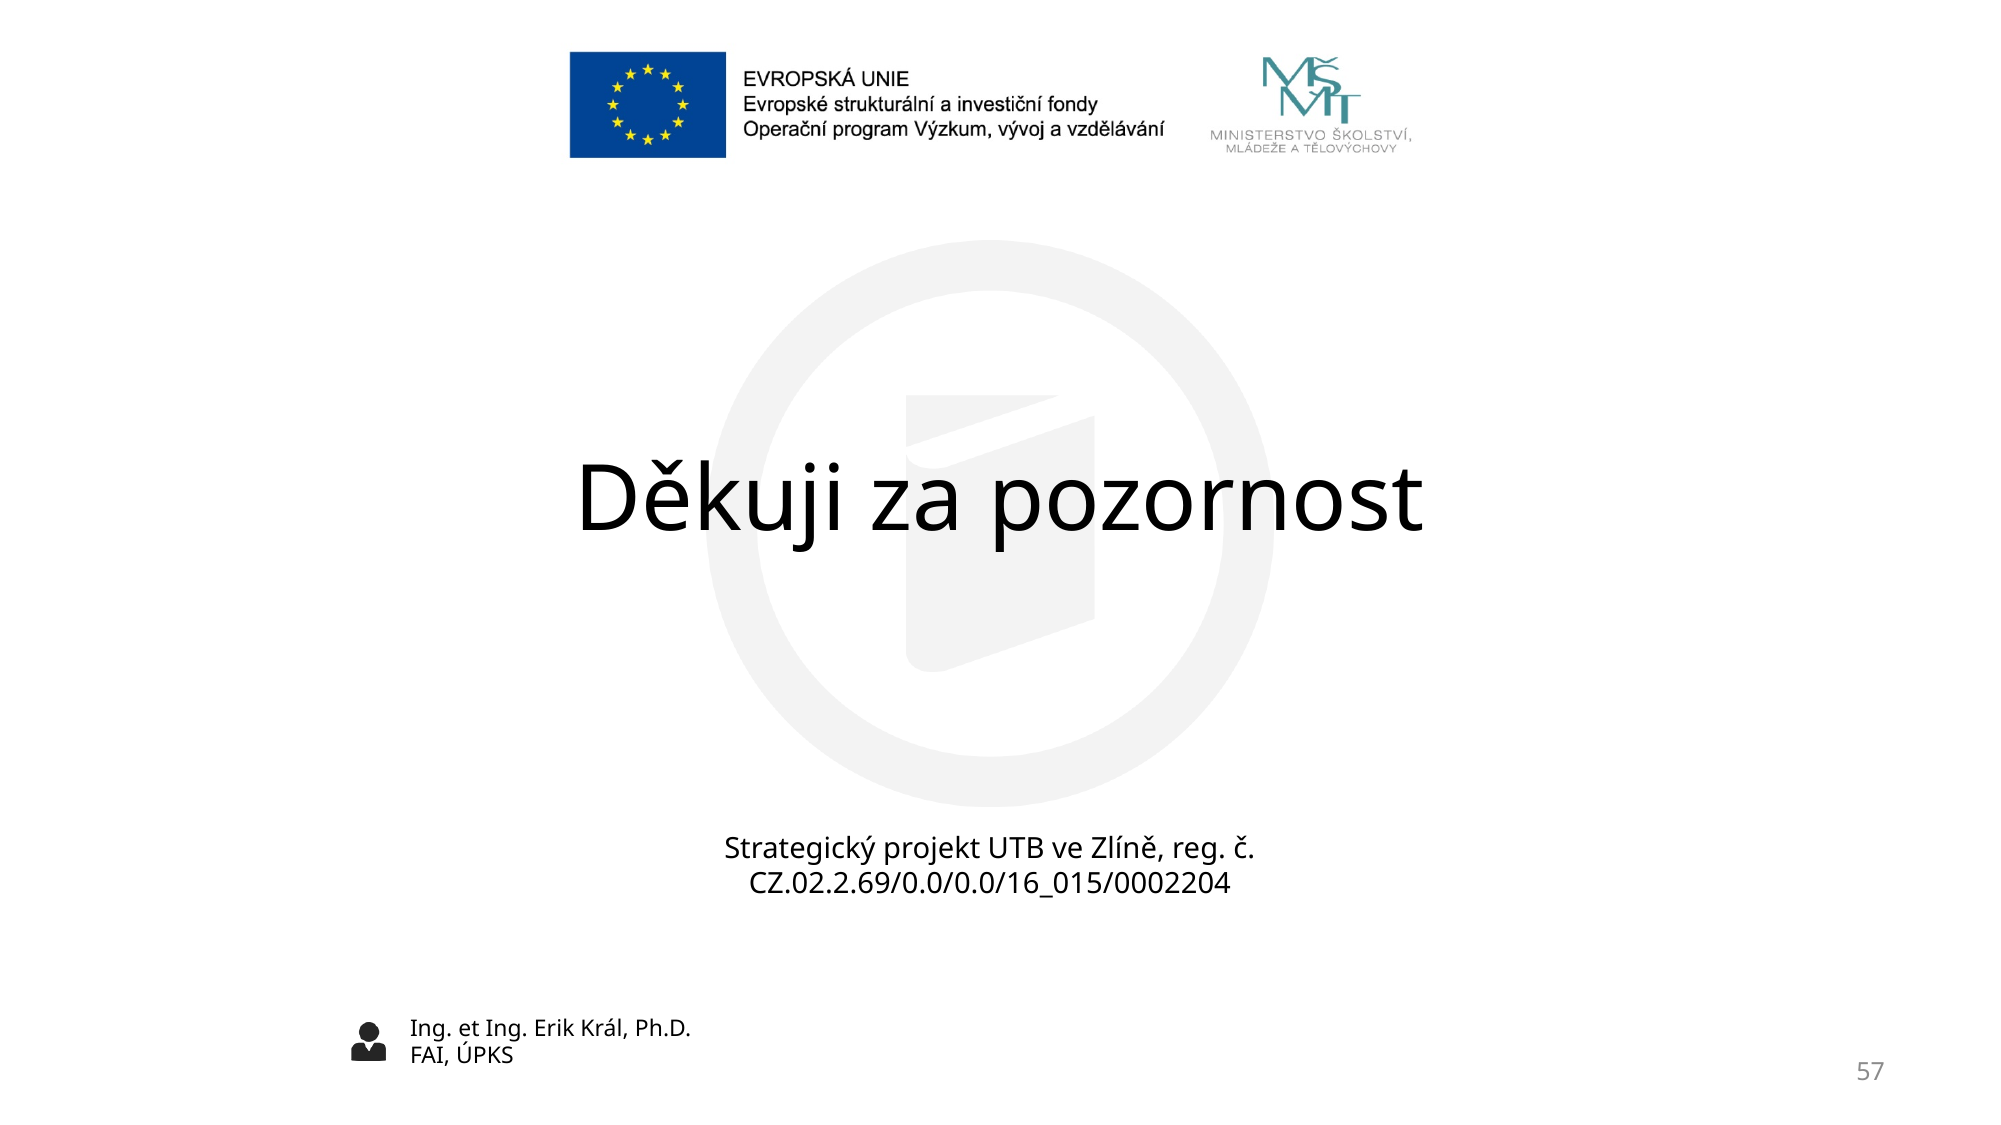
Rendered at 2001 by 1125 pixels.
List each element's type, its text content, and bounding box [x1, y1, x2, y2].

footer Ing. et Ing. Erik Král, Ph.D. FAI, ÚPKS [395, 999, 776, 1083]
text_box Strategický projekt UTB ve Zlíně, reg. č. CZ.02.2.69/0.0/0.0/16_015/0002204 [517, 822, 1463, 907]
picture [706, 239, 1274, 808]
picture [517, 0, 1463, 210]
picture [351, 1021, 386, 1062]
slide_number 57 [1433, 1042, 1900, 1103]
title Děkuji za pozornost [362, 373, 701, 615]
title Děkuji za pozornost [1278, 373, 1638, 615]
